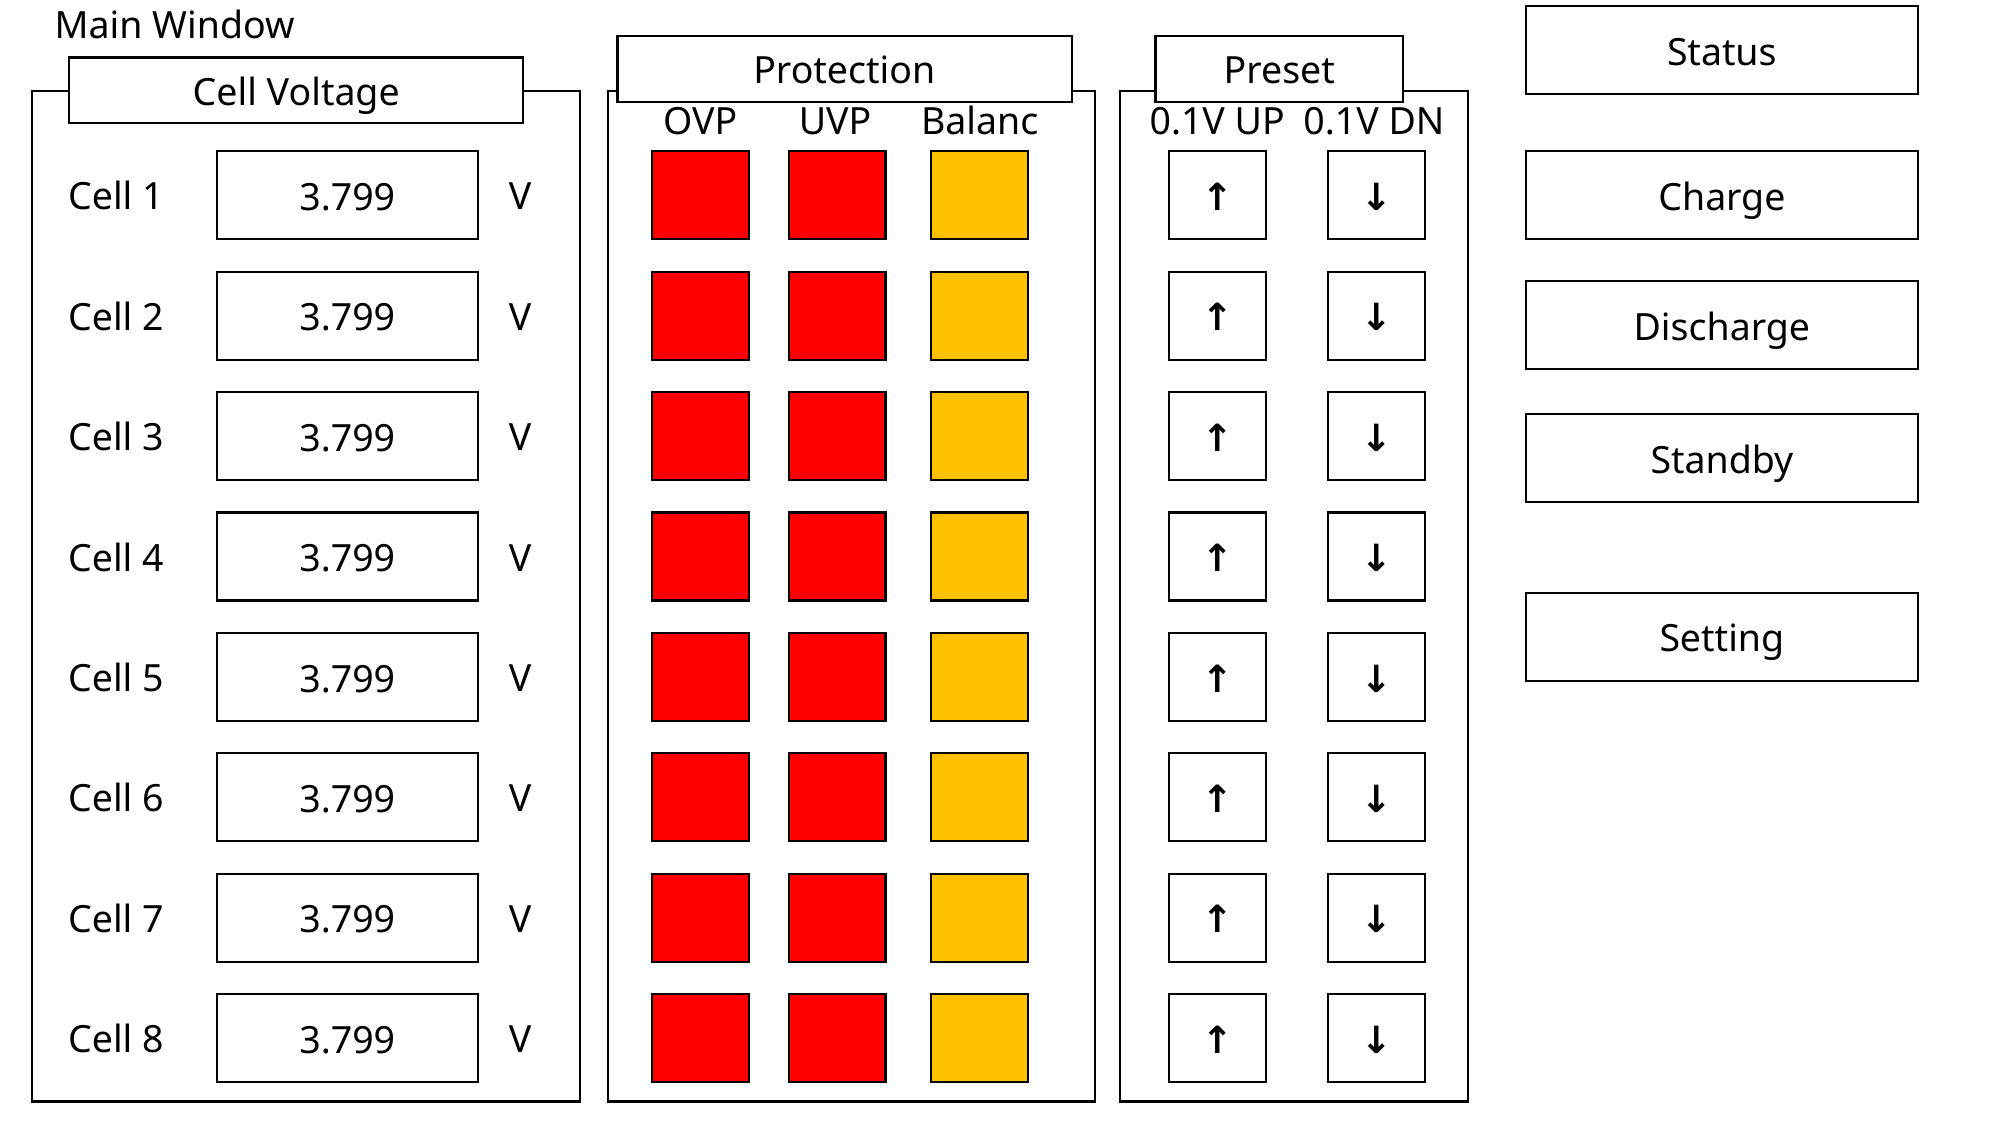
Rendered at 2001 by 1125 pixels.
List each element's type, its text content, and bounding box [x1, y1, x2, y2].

text_box Discharge [1525, 280, 1919, 370]
text_box Setting [1525, 592, 1919, 682]
text_box Status [1525, 5, 1919, 95]
text_box Charge [1525, 150, 1919, 240]
text_box Protection [616, 35, 1073, 103]
text_box [607, 90, 1096, 1103]
text_box Main Window [39, 0, 310, 54]
text_box [31, 90, 581, 1103]
text_box [1119, 90, 1469, 1103]
text_box Preset [1154, 35, 1404, 103]
text_box 0.1V DN [1404, 89, 1473, 150]
text_box Standby [1525, 413, 1919, 503]
text_box Cell Voltage [68, 56, 524, 124]
